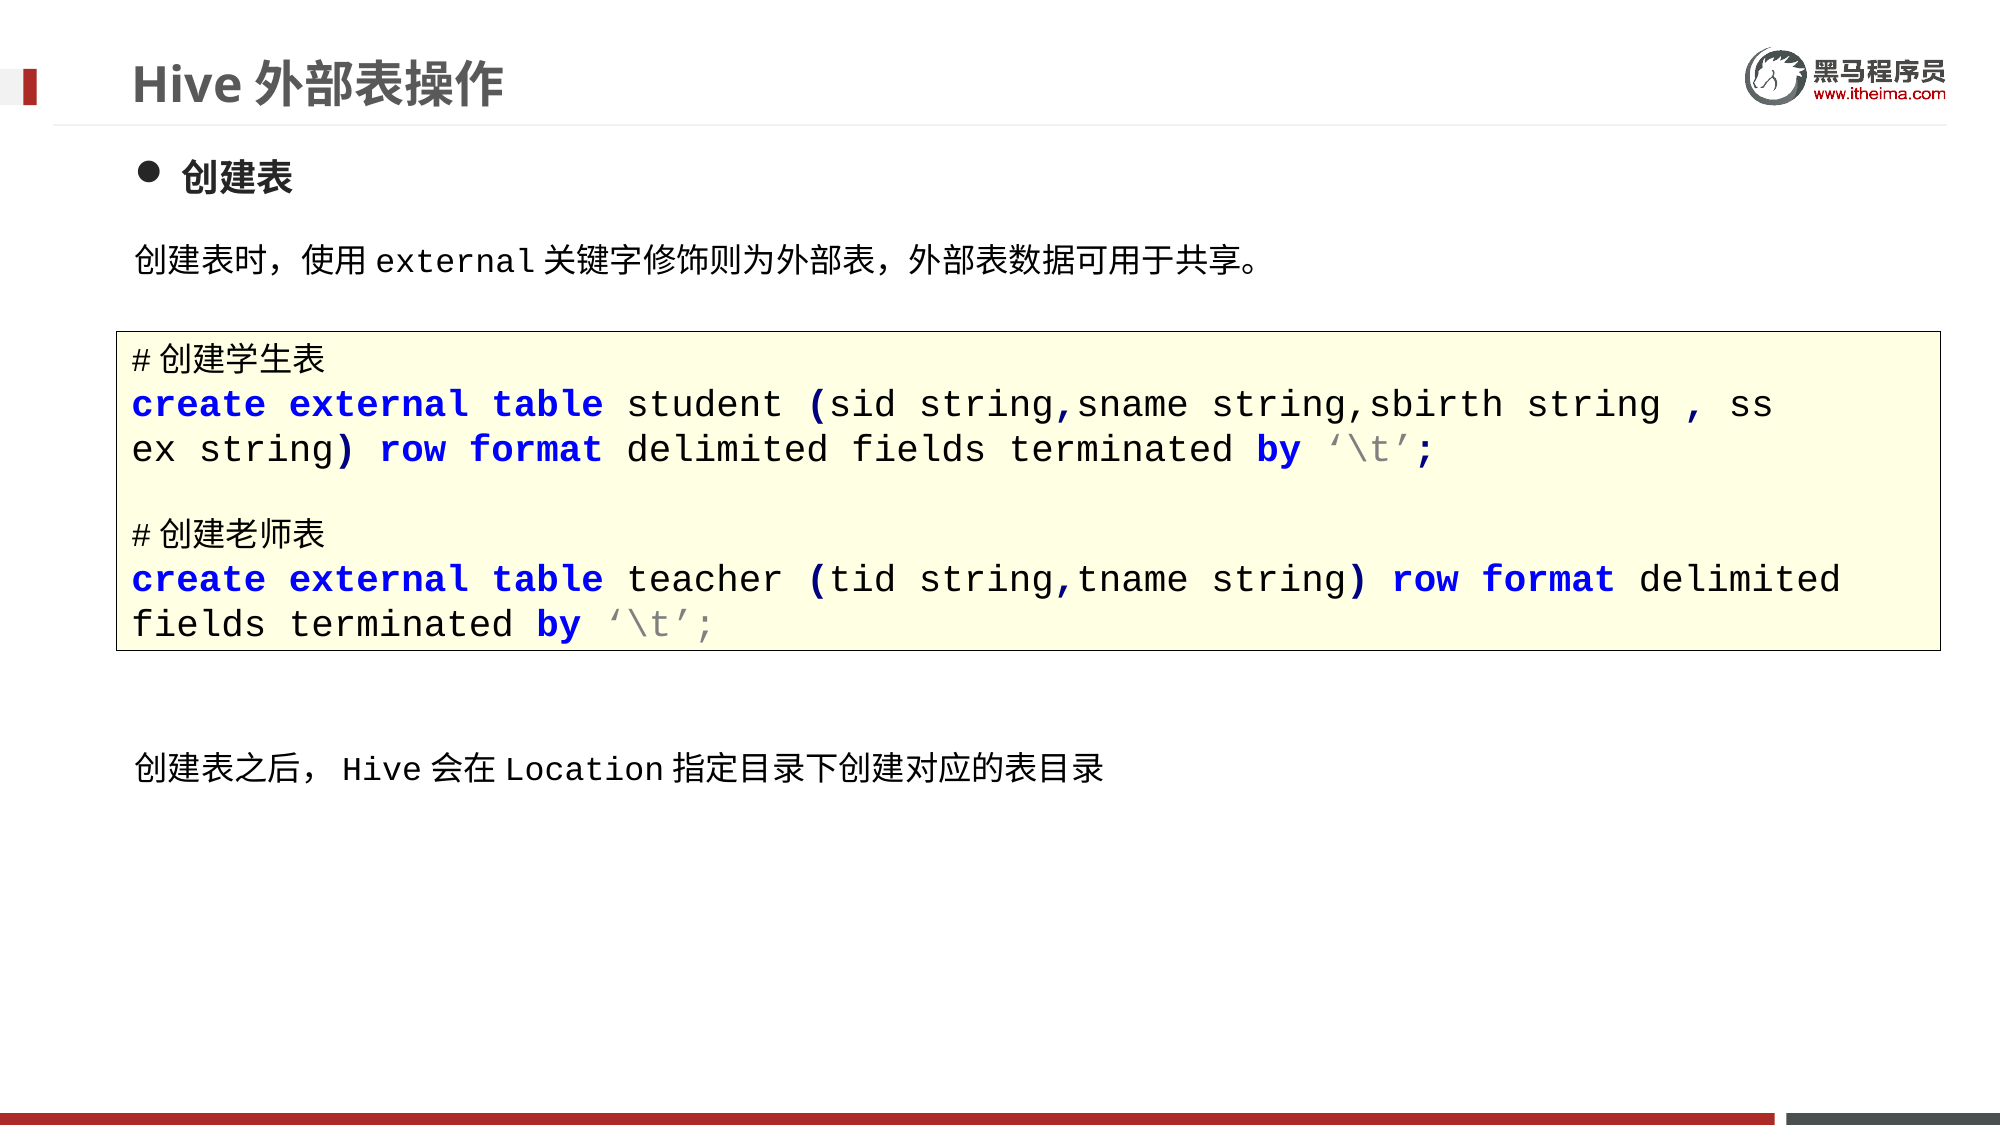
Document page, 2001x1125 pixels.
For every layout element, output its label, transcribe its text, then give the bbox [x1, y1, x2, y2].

text_box 创建表之后，Hive会在Location指定目录下创建对应的表目录 [119, 739, 1659, 794]
title Hive外部表操作 [116, 40, 1556, 125]
list 创建表 [120, 133, 1884, 219]
text_box #创建学生表 create external table student (sid string,sname string,sbirth string , ss ex string) row format delimited fields terminated by ‘\t’; #创建老师表 create external table teacher (tid string,tname string) row format delimited fields terminated by ‘\t’; [116, 331, 1941, 651]
picture [1744, 46, 1946, 106]
text_box 创建表时，使用external关键字修饰则为外部表，外部表数据可用于共享。 [119, 232, 1850, 287]
